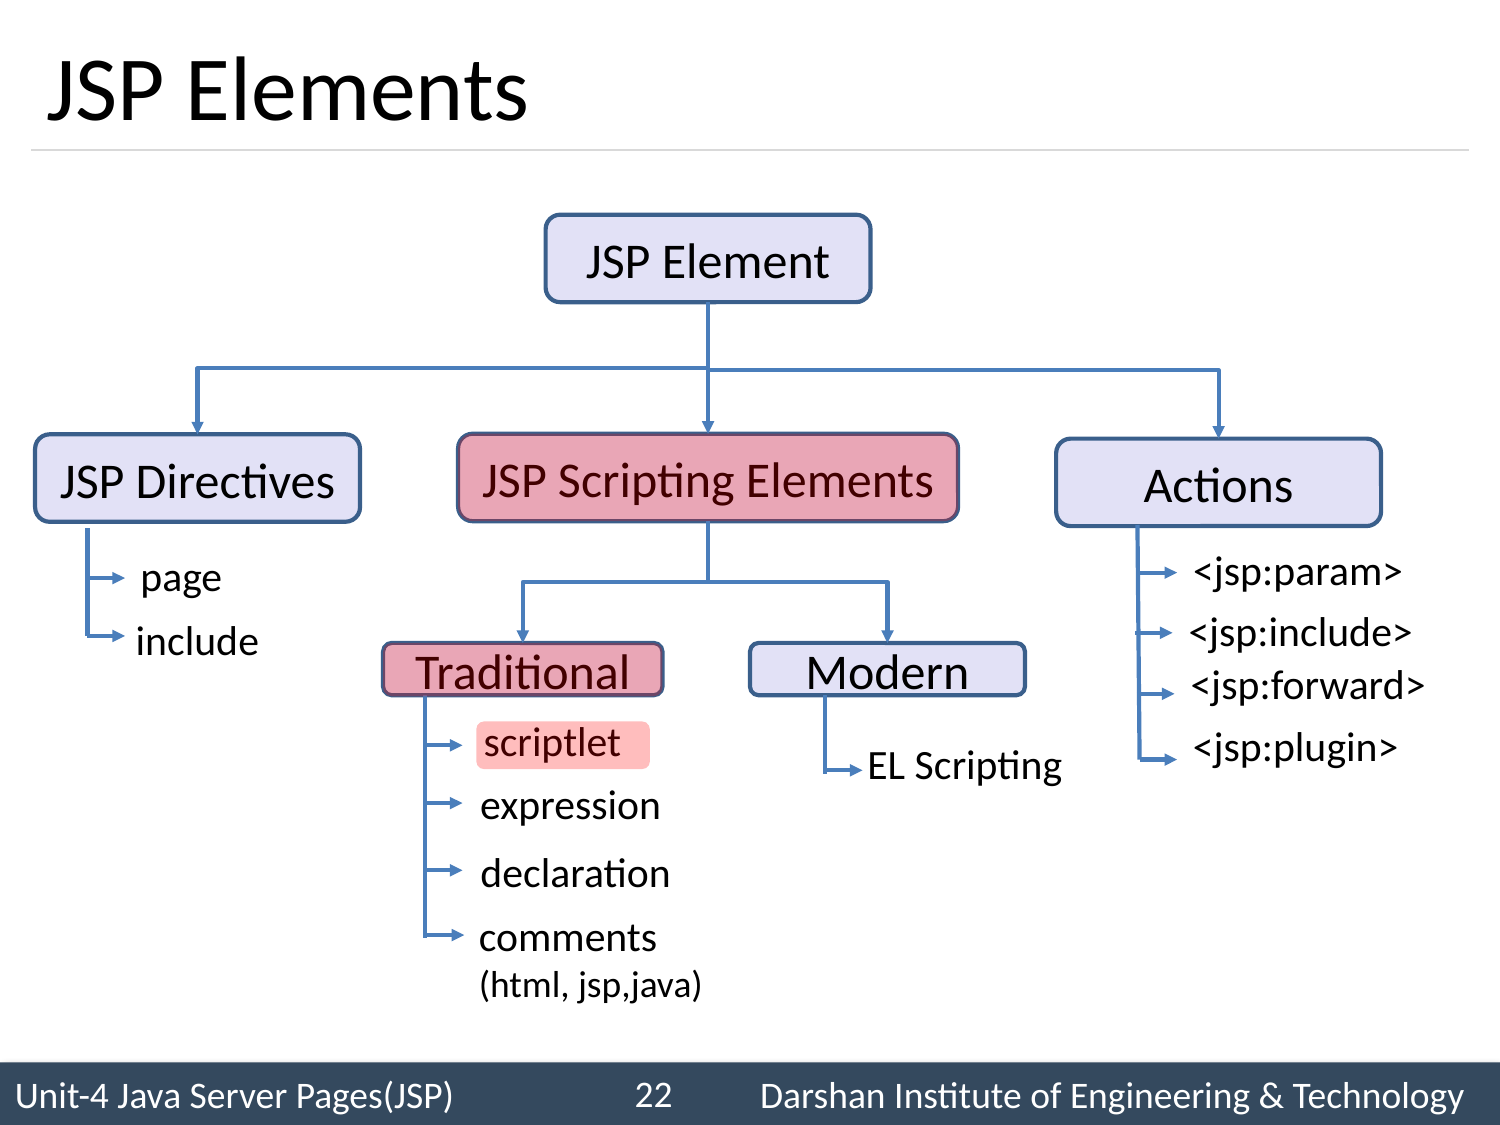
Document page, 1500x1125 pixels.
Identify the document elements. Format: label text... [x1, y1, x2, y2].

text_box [736, 492, 859, 673]
text_box EL Scripting [852, 730, 1078, 796]
text_box Actions [1054, 436, 1384, 529]
text_box [380, 640, 665, 699]
text_box <jsp:forward> [1175, 650, 1441, 715]
text_box expression [465, 770, 677, 836]
text_box scriptlet [468, 707, 637, 770]
title JSP Elements [31, 17, 1469, 150]
text_box <jsp:param> [1178, 536, 1419, 596]
text_box <jsp:include> [1173, 596, 1429, 662]
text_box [554, 489, 677, 675]
text_box Modern [747, 640, 1028, 698]
text_box [524, 431, 889, 524]
text_box JSP Element [543, 212, 873, 305]
slide_number 22 [587, 1062, 688, 1123]
text_box [474, 719, 653, 772]
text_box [386, 112, 520, 624]
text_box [894, 114, 1032, 626]
text_box JSP Directives [32, 432, 363, 524]
text_box page [125, 542, 238, 606]
text_box <jsp:plugin> [1178, 712, 1414, 778]
text_box declaration [465, 838, 686, 902]
text_box comments (html, jsp,java) [464, 902, 718, 1012]
text_box include [120, 606, 275, 671]
